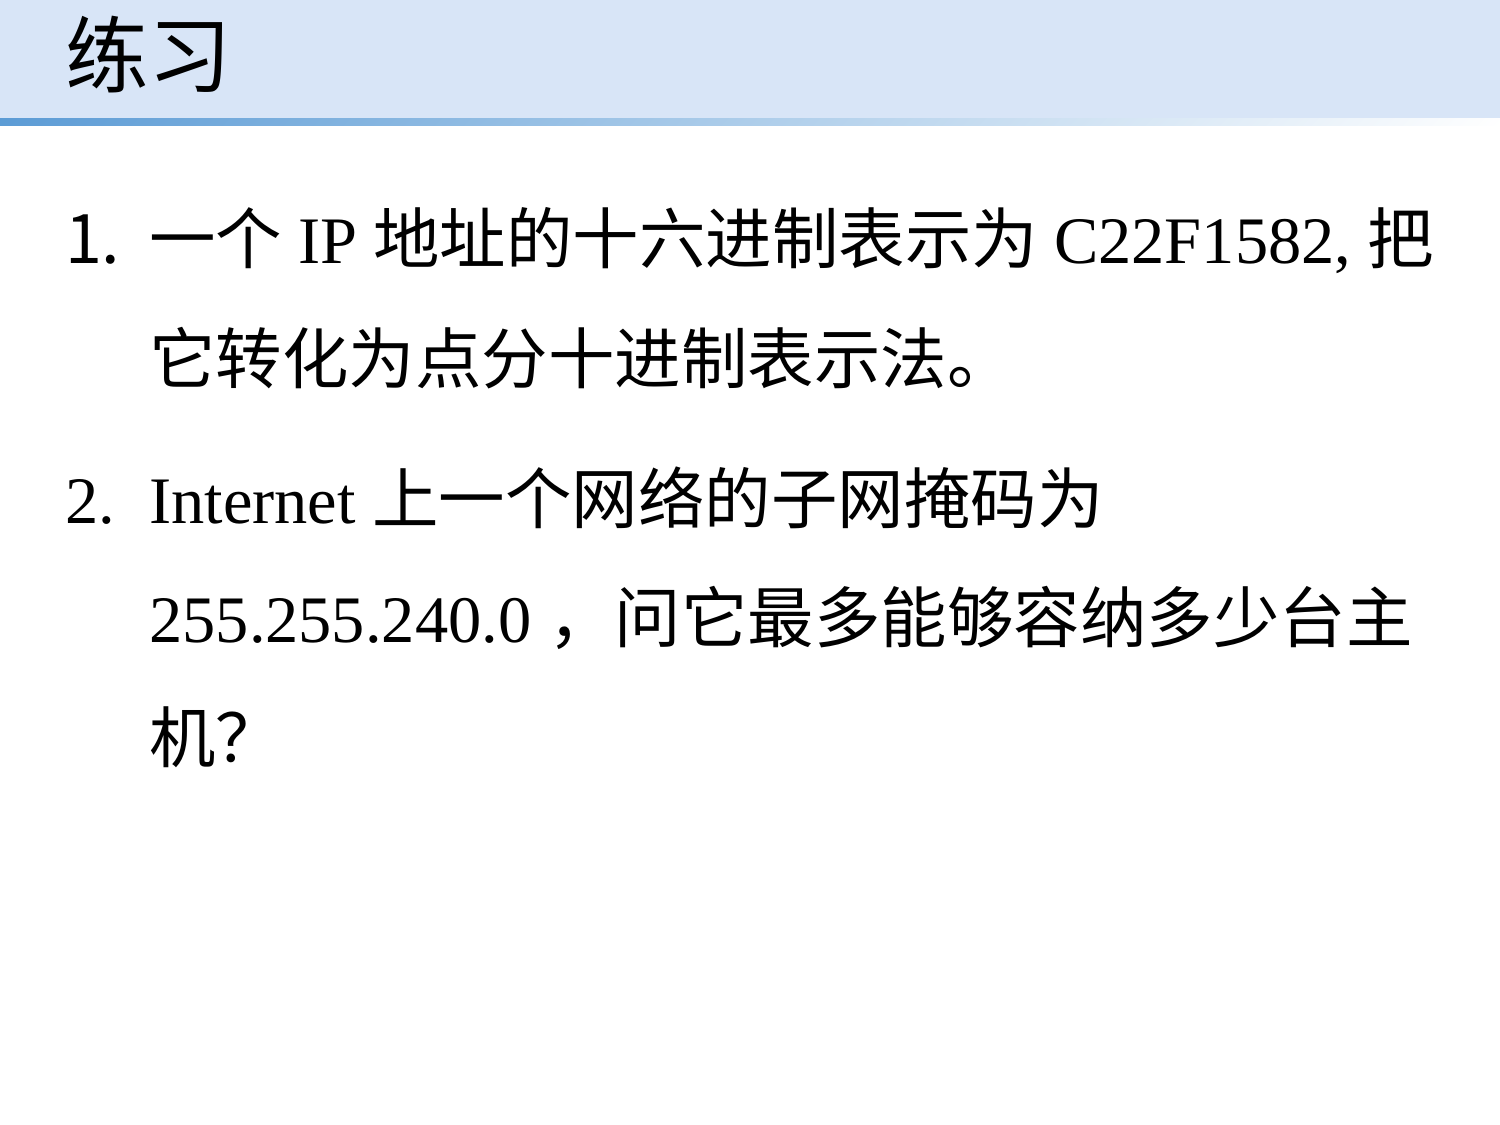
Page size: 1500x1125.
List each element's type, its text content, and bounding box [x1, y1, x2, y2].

title 练习 [50, 0, 1453, 119]
text_box [434, 119, 443, 126]
list 一个IP地址的十六进制表示为C22F1582,把它转化为点分十进制表示法。 Internet上一个网络的子网掩码为255.255.240.0，问它最多能够容纳多少台主机？ [50, 149, 1453, 1014]
